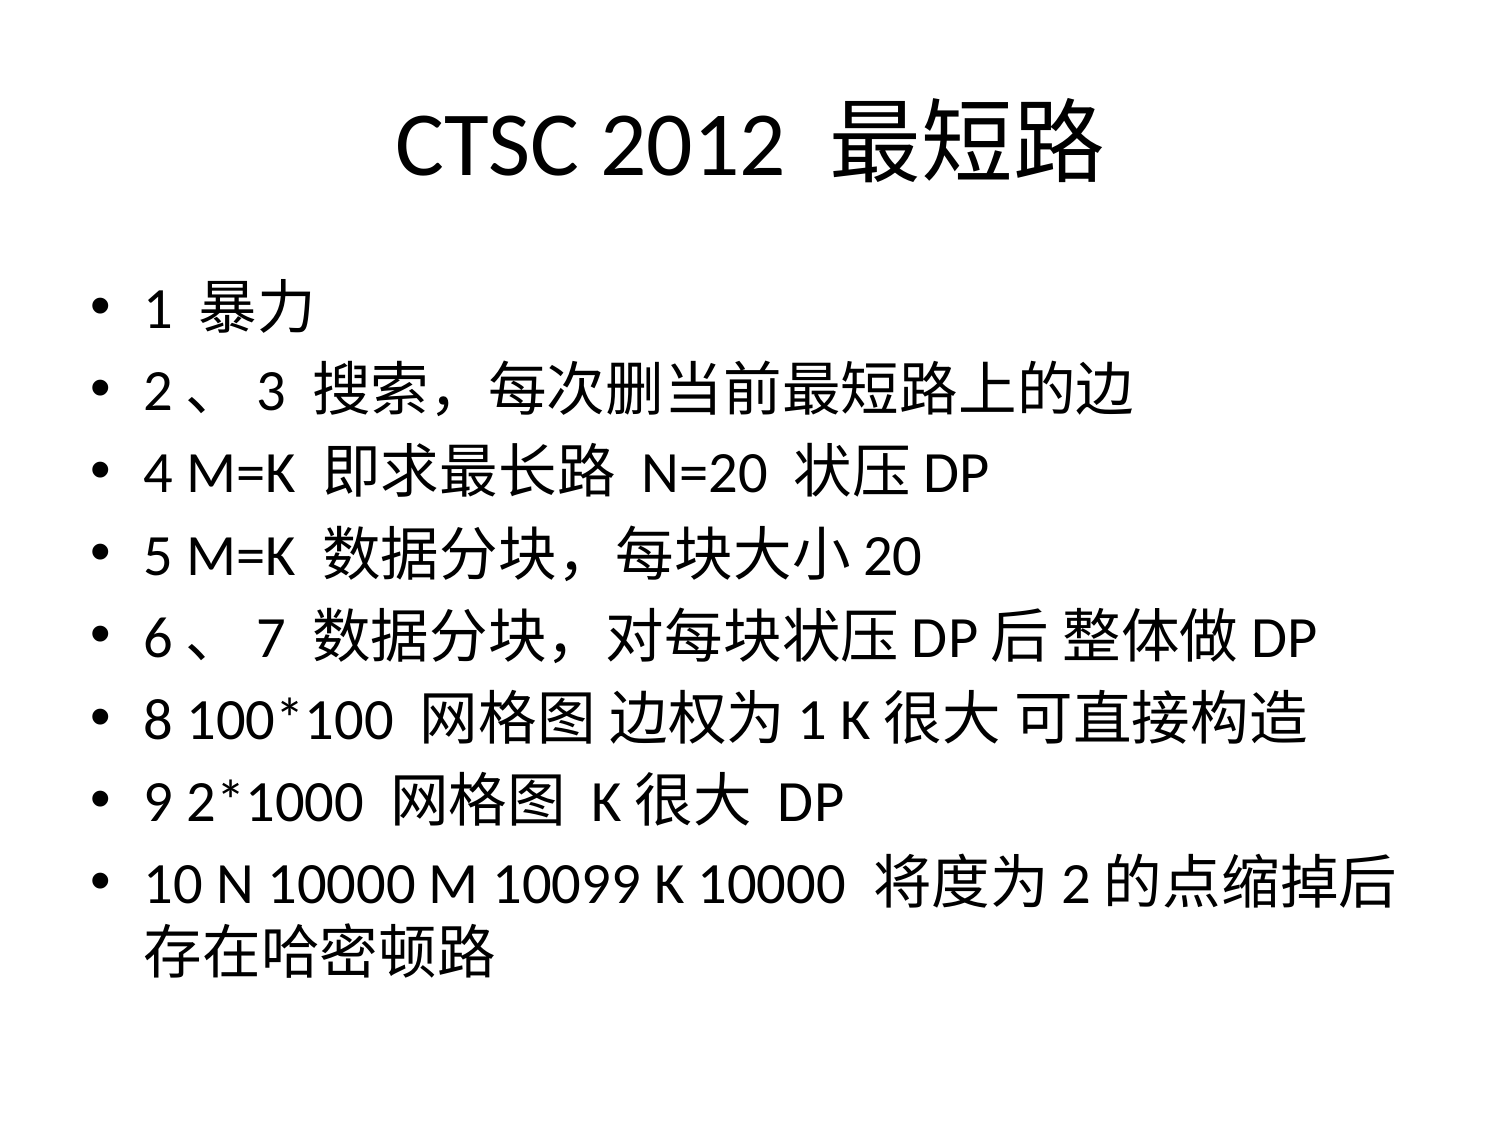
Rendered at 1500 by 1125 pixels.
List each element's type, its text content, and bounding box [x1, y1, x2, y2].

title CTSC 2012 最短路 [75, 45, 1425, 233]
list 1 暴力 2、3 搜索，每次删当前最短路上的边 4 M=K 即求最长路 N=20 状压DP 5 M=K 数据分块，每块大小20 6、7 数据分块，对每块状压DP后 整体做DP 8 100*100 网格图 边权为1 K很大 可直接构造 9 2*1000 网格图 K很大 DP 10 N 10000 M 10099 K 10000 将度为2的点缩掉后存在哈密顿路 [75, 262, 1425, 1005]
